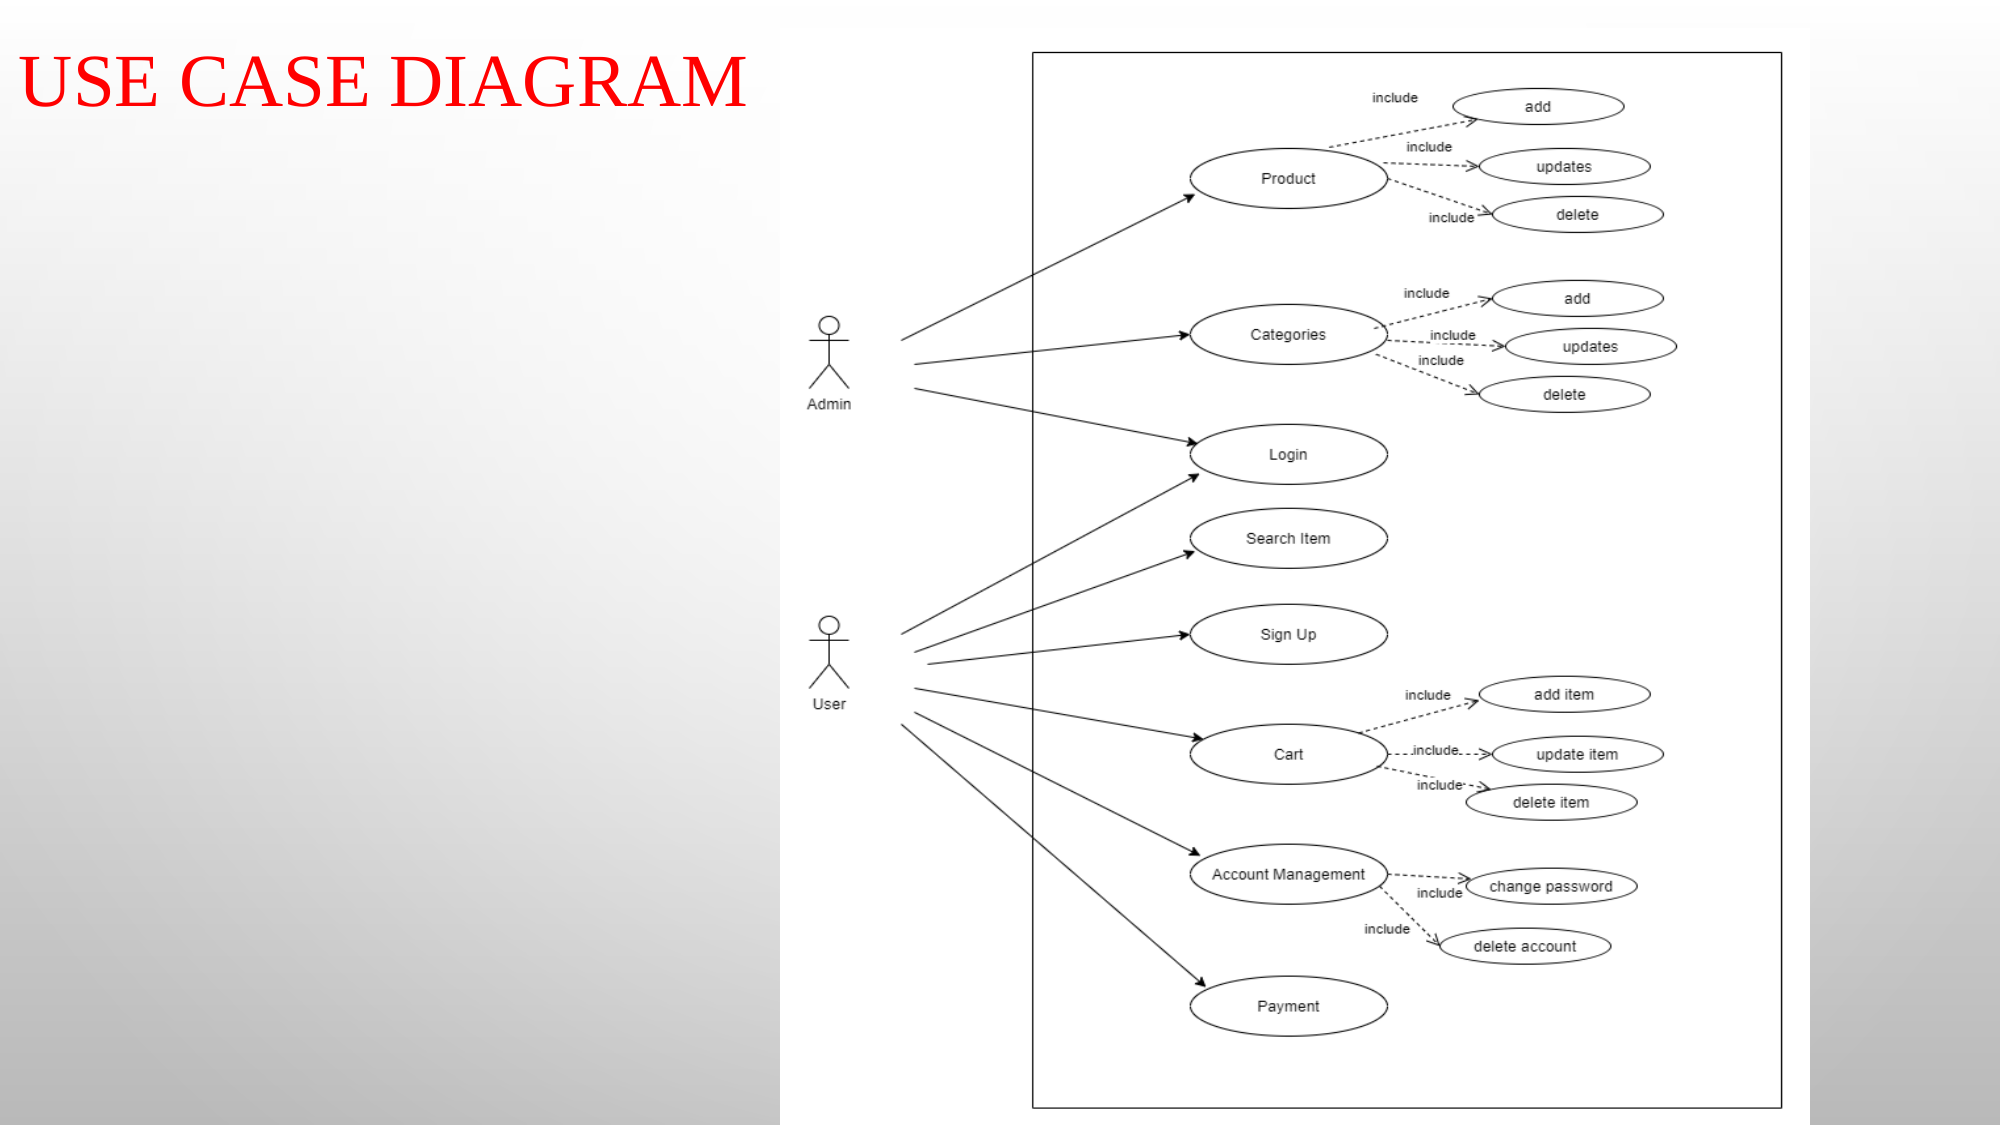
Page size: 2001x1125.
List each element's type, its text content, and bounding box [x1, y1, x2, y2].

picture [0, 0, 2000, 1125]
title USE CASE DIAGRAM [0, 23, 1234, 142]
